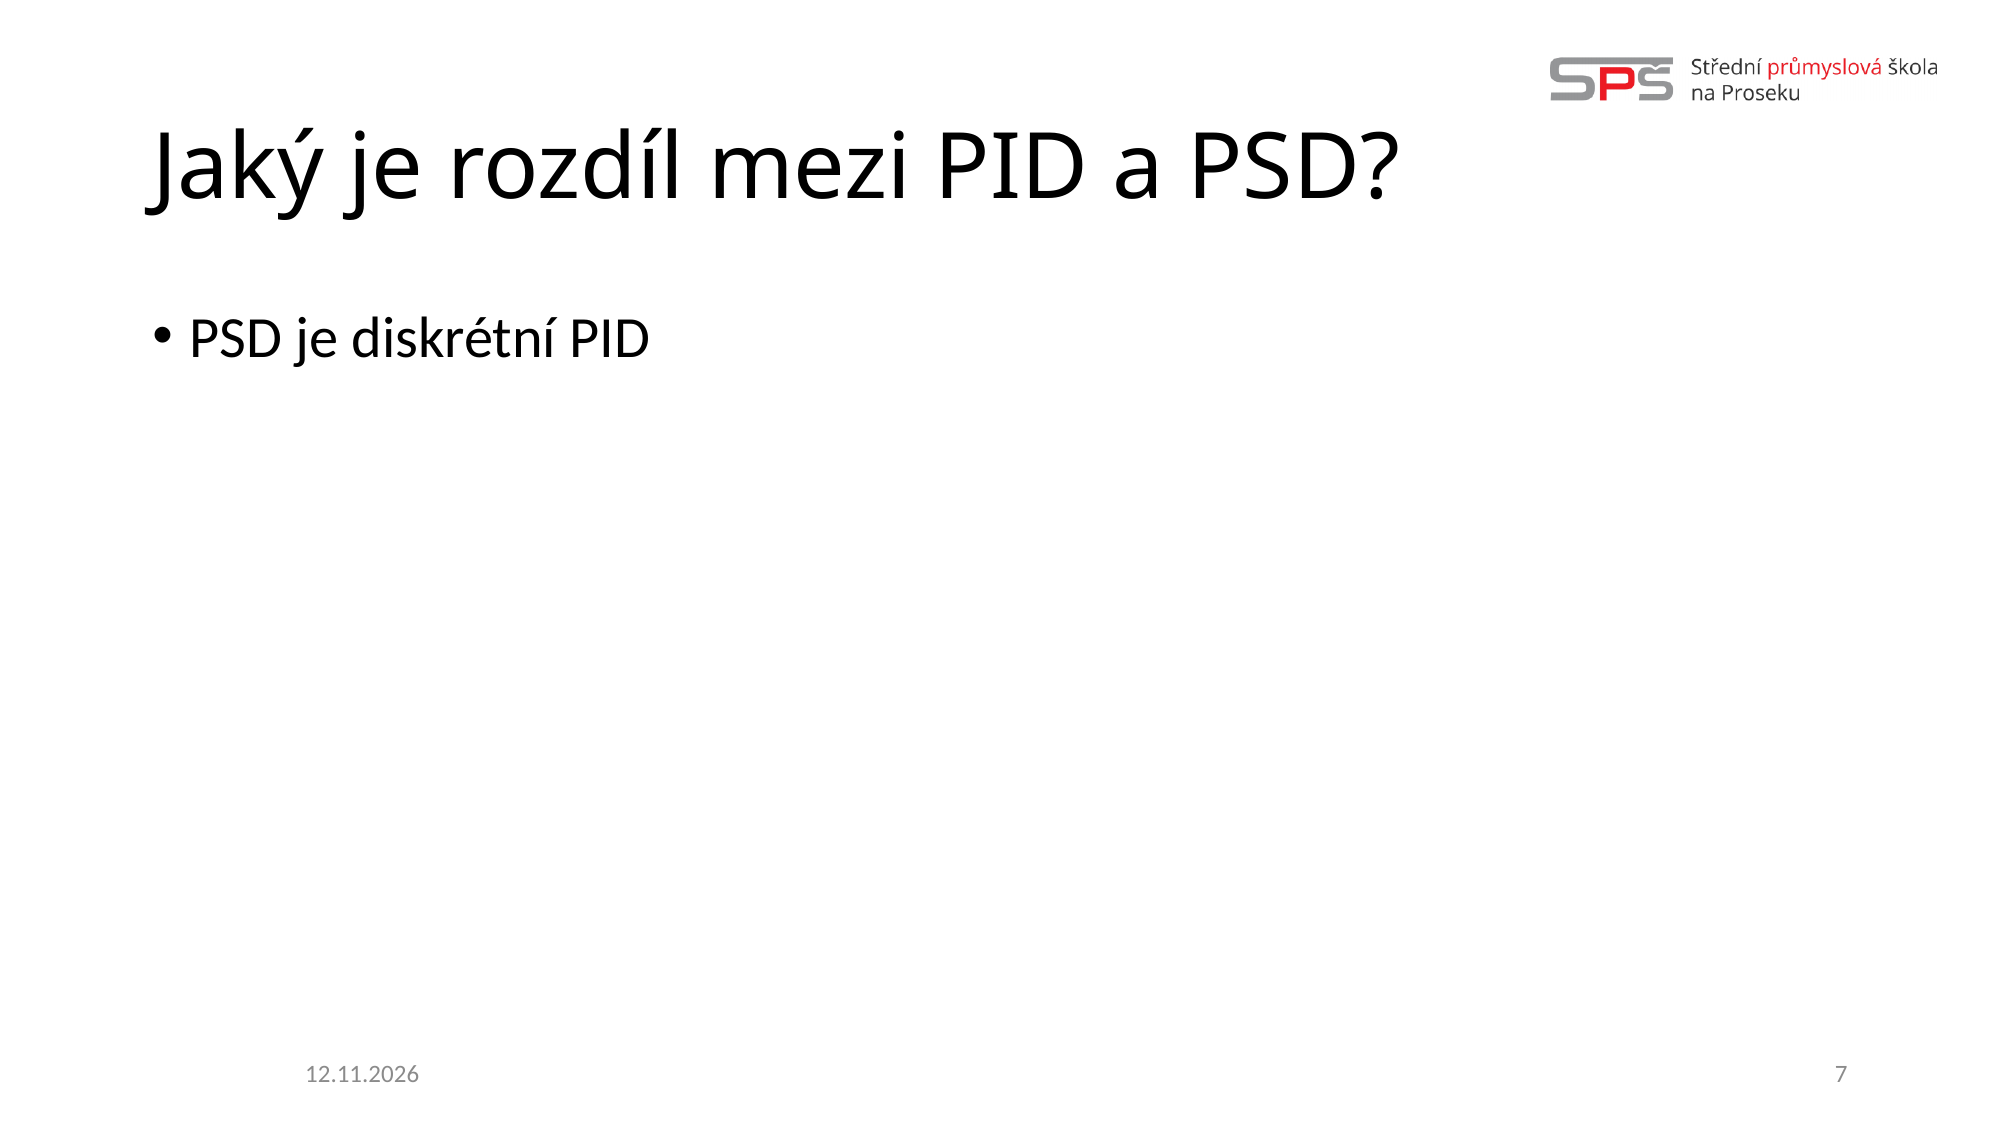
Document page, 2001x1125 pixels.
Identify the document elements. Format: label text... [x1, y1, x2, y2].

picture [1524, 22, 1975, 134]
title Jaký je rozdíl mezi PID a PSD? [137, 59, 1863, 278]
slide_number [137, 1042, 588, 1103]
slide_number 7 [1412, 1042, 1863, 1103]
list PSD je diskrétní PID [137, 299, 1863, 1014]
